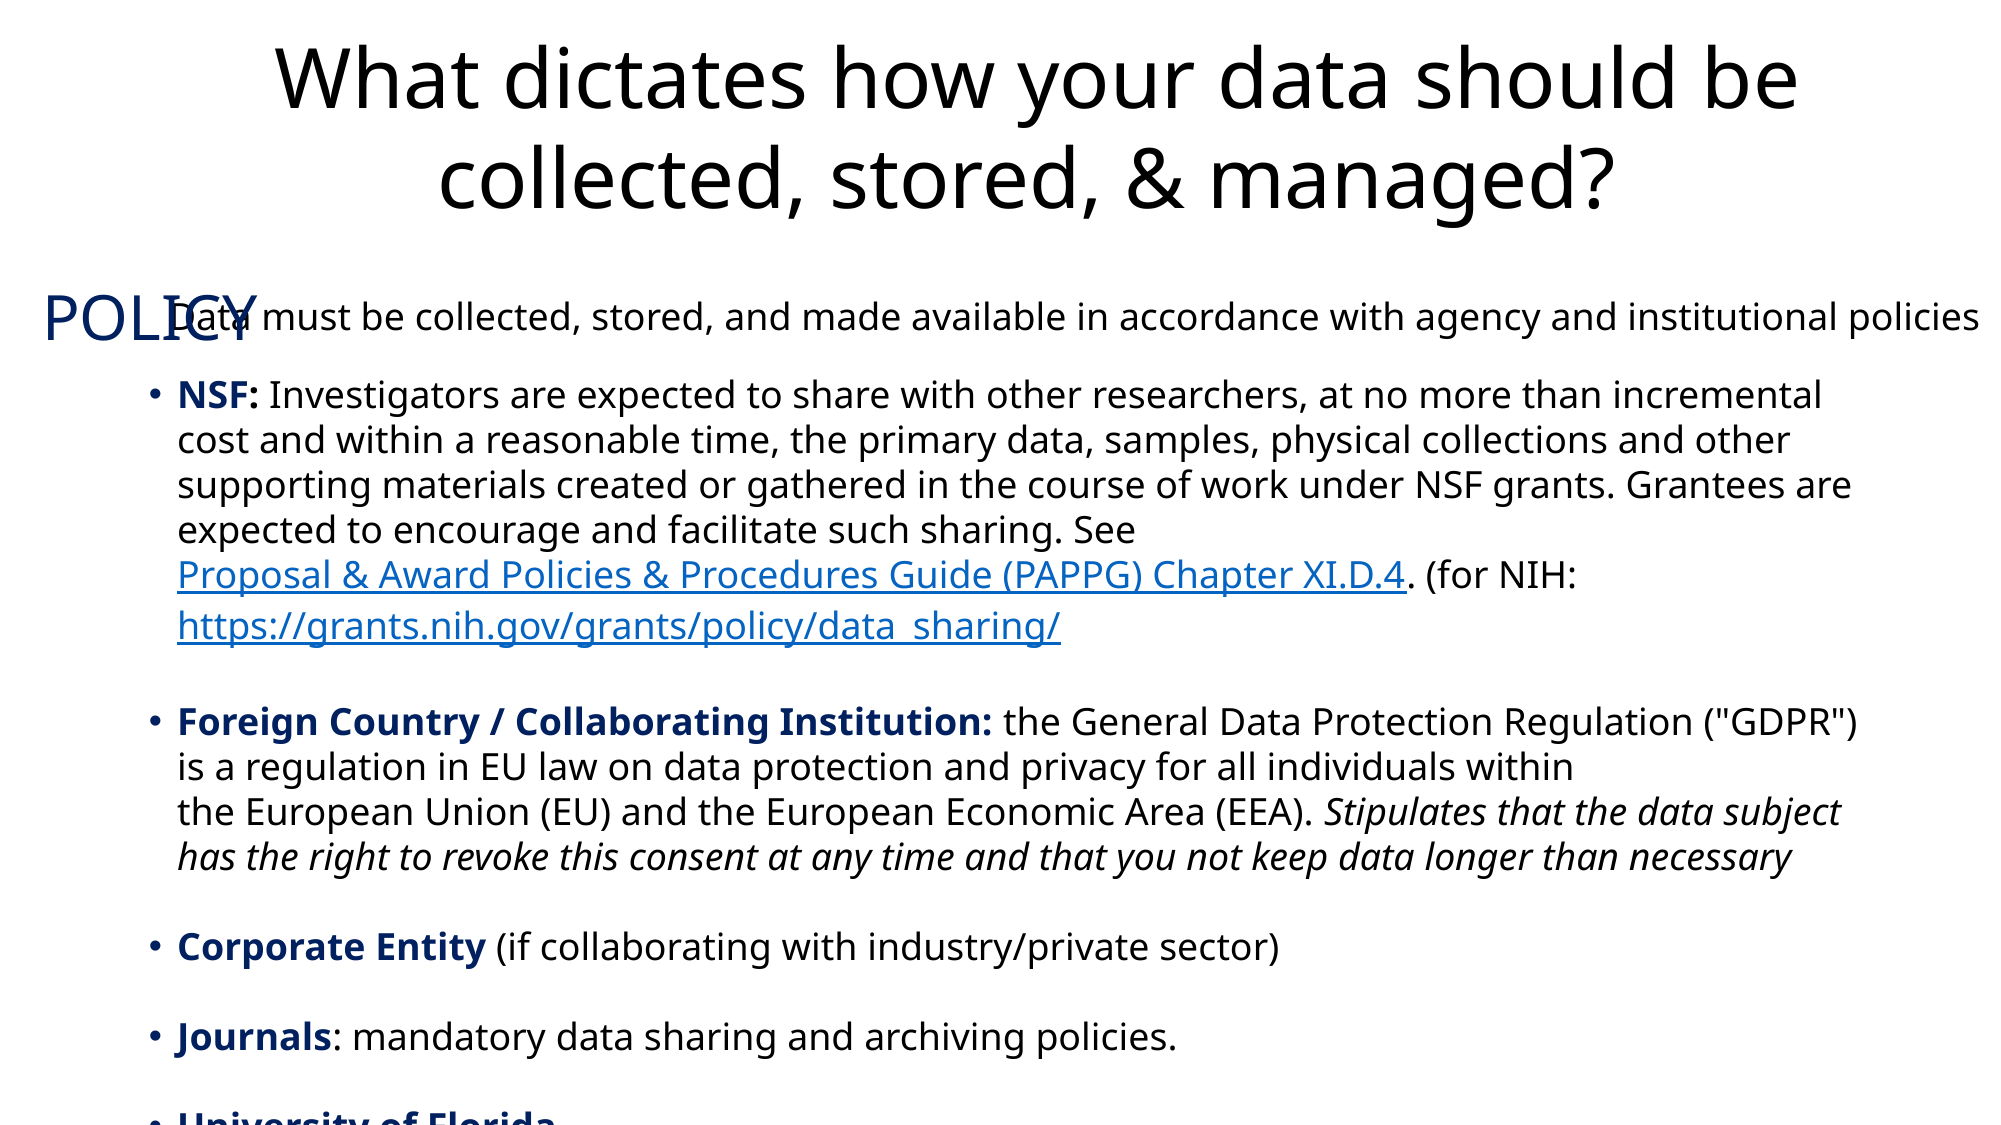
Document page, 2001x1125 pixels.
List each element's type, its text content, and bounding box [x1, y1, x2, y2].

text_box Data must be collected, stored, and made available in accordance with agency and institutional policies [273, 285, 1997, 346]
text_box POLICY [27, 270, 273, 361]
text_box NSF: Investigators are expected to share with other researchers, at no more than incremental cost and within a reasonable time, the primary data, samples, physical collections and other supporting materials created or gathered in the course of work under NSF grants. Grantees are expected to encourage and facilitate such sharing. See Proposal & Award Policies & Procedures Guide (PAPPG) Chapter XI.D.4. (for NIH: https://grants.nih.gov/grants/policy/data_sharing/ Foreign Country / Collaborating Institution: the General Data Protection Regulation ("GDPR") is a regulation in EU law on data protection and privacy for all individuals within the European Union (EU) and the European Economic Area (EEA). Stipulates that the data subject has the right to revoke this consent at any time and that you not keep data longer than necessary Corporate Entity (if collaborating with industry/private sector) Journals: mandatory data sharing and archiving policies. University of Florida [134, 363, 1898, 1125]
text_box What dictates how your data should be collected, stored, & managed? [230, 17, 1846, 233]
